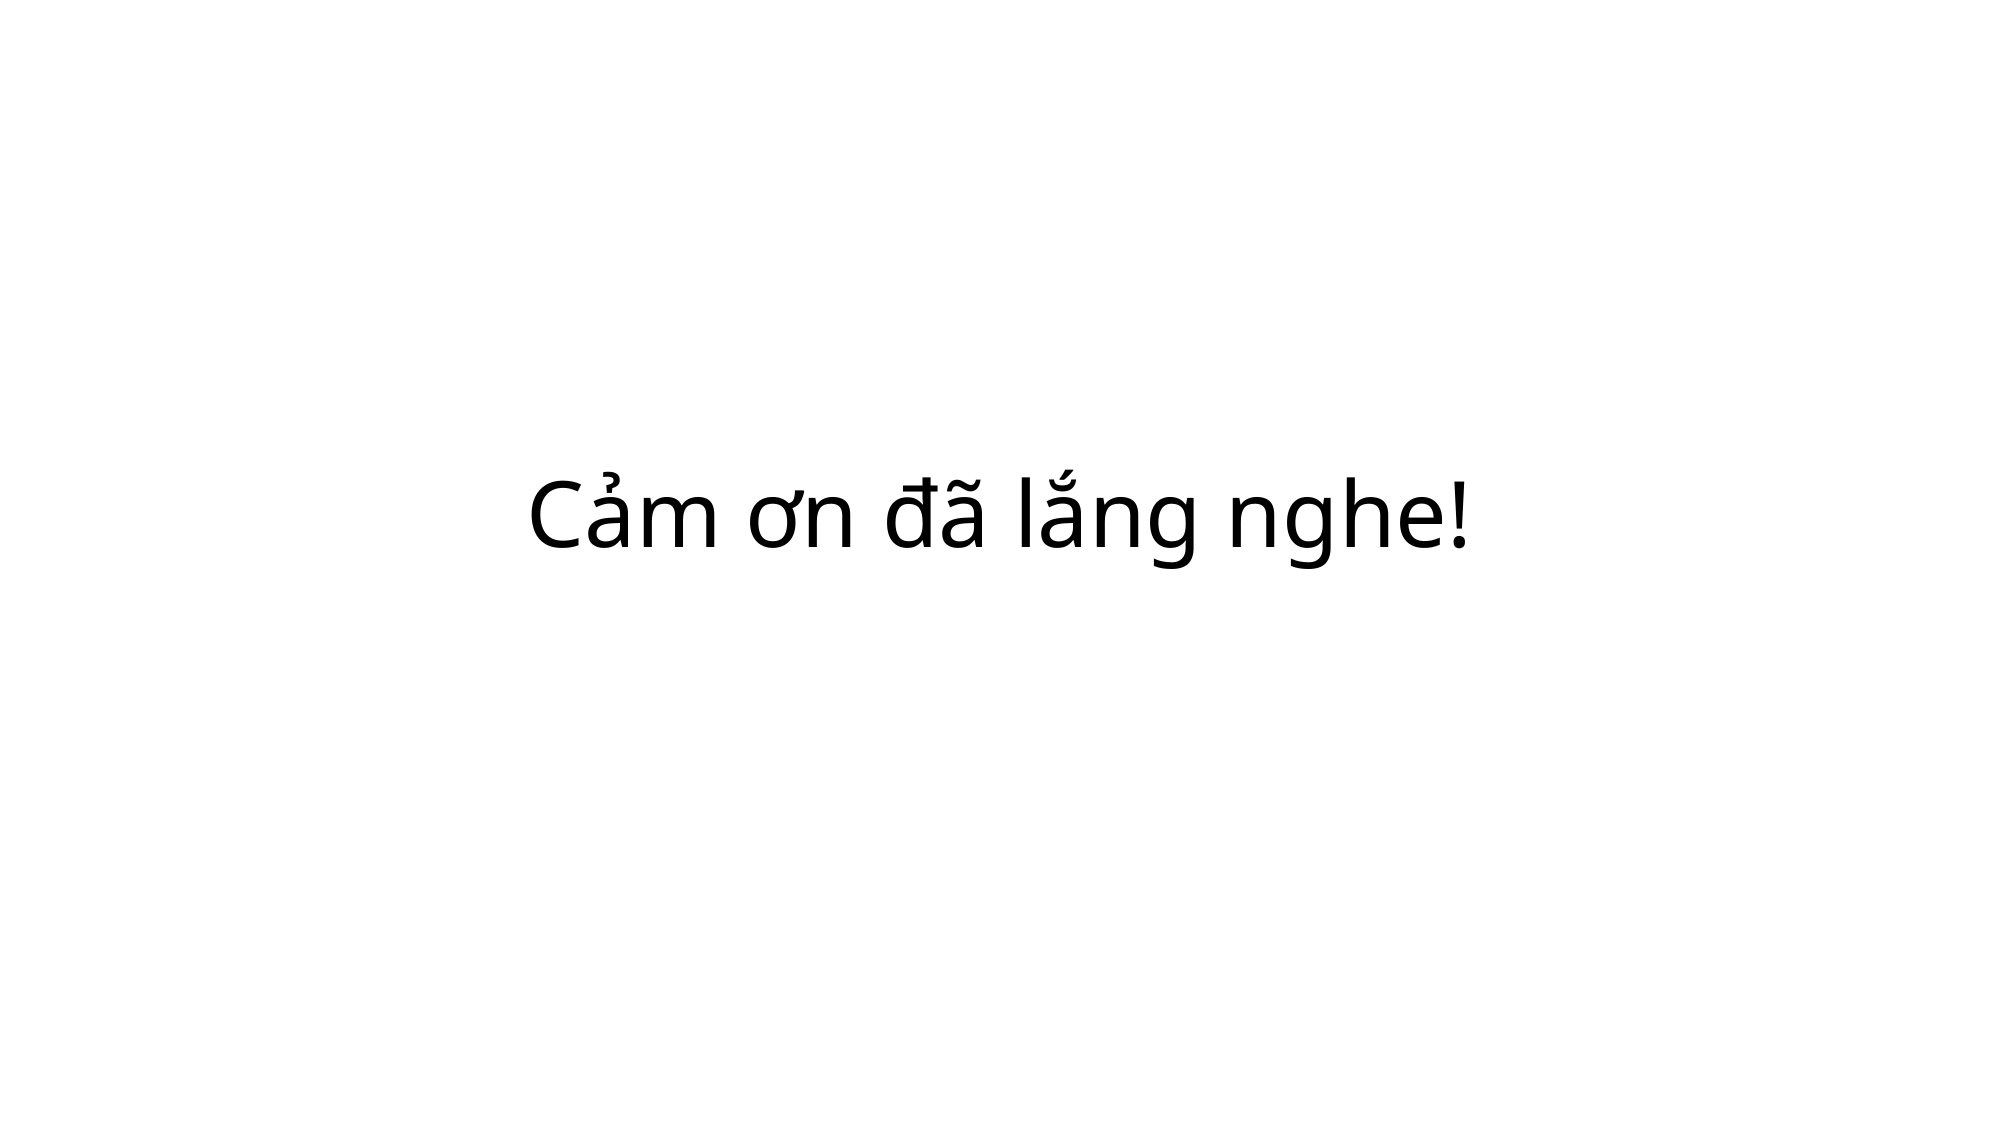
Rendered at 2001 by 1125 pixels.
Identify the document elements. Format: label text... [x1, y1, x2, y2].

title Cảm ơn đã lắng nghe! [137, 408, 1863, 627]
